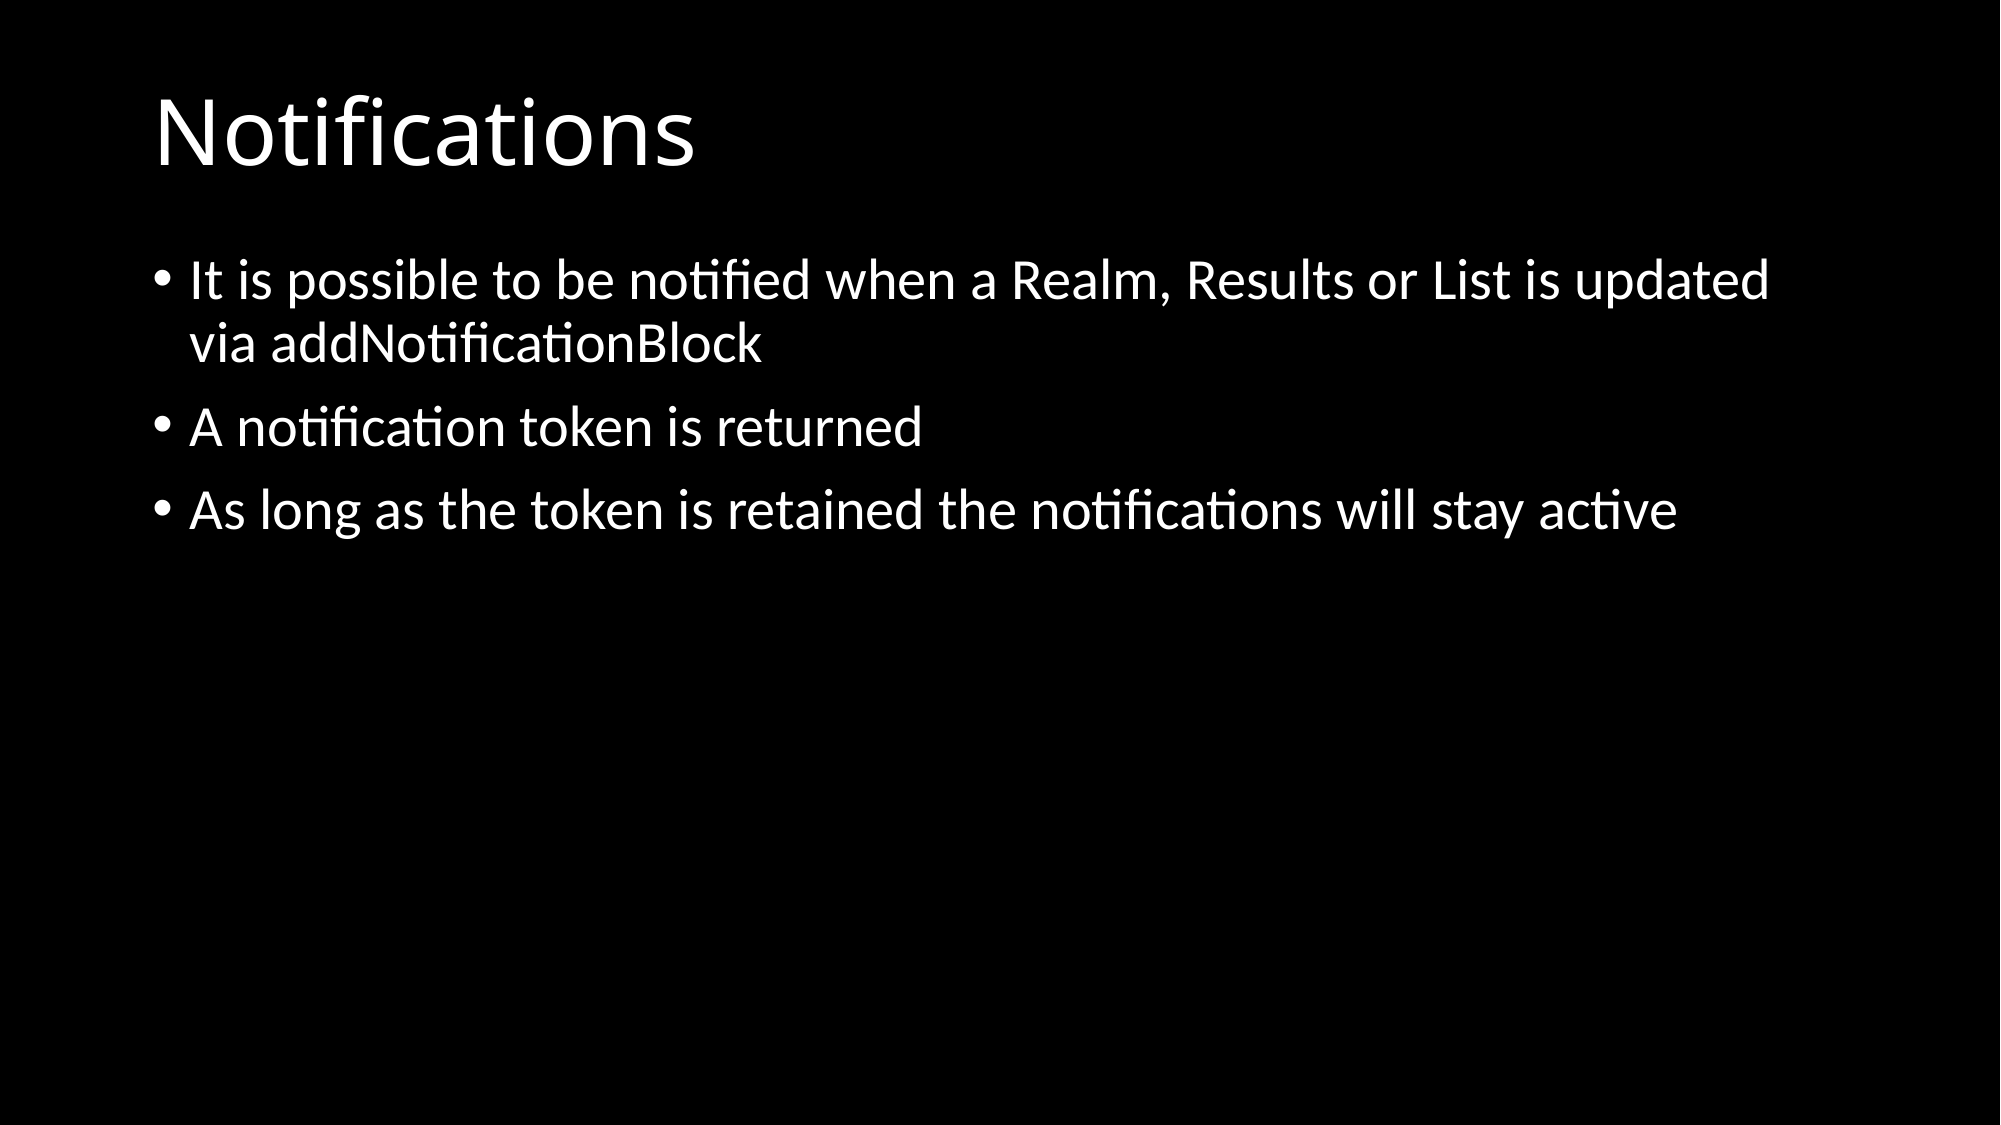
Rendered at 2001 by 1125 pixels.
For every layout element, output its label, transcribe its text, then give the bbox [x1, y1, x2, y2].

title Notifications [137, 59, 1863, 213]
list It is possible to be notified when a Realm, Results or List is updated via addNotificationBlock A notification token is returned As long as the token is retained the notifications will stay active [137, 241, 1863, 1014]
